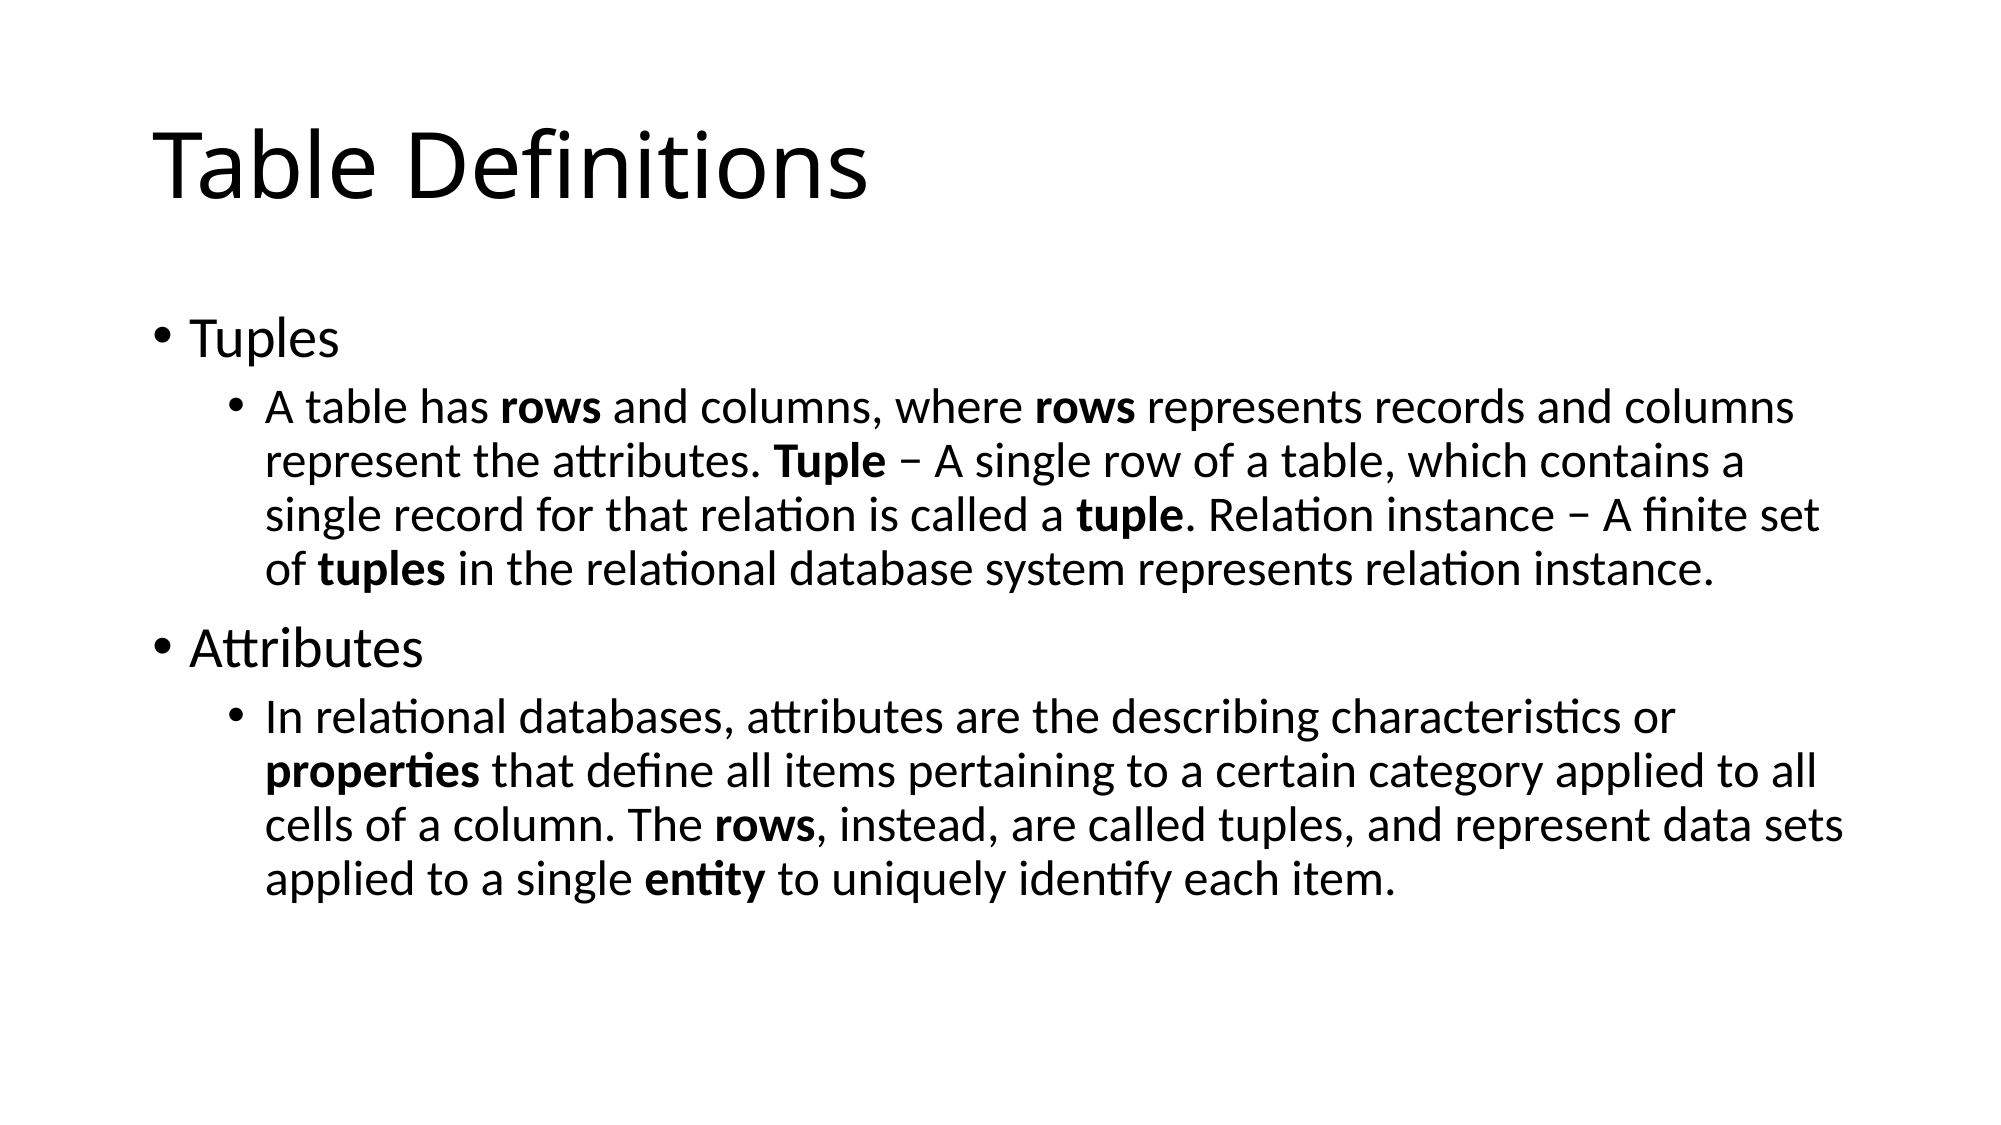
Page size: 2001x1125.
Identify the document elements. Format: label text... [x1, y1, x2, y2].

list Tuples A table has rows and columns, where rows represents records and columns represent the attributes. Tuple − A single row of a table, which contains a single record for that relation is called a tuple. Relation instance − A finite set of tuples in the relational database system represents relation instance. Attributes In relational databases, attributes are the describing characteristics or properties that define all items pertaining to a certain category applied to all cells of a column. The rows, instead, are called tuples, and represent data sets applied to a single entity to uniquely identify each item. [137, 299, 1863, 1014]
title Table Definitions [137, 59, 1863, 278]
